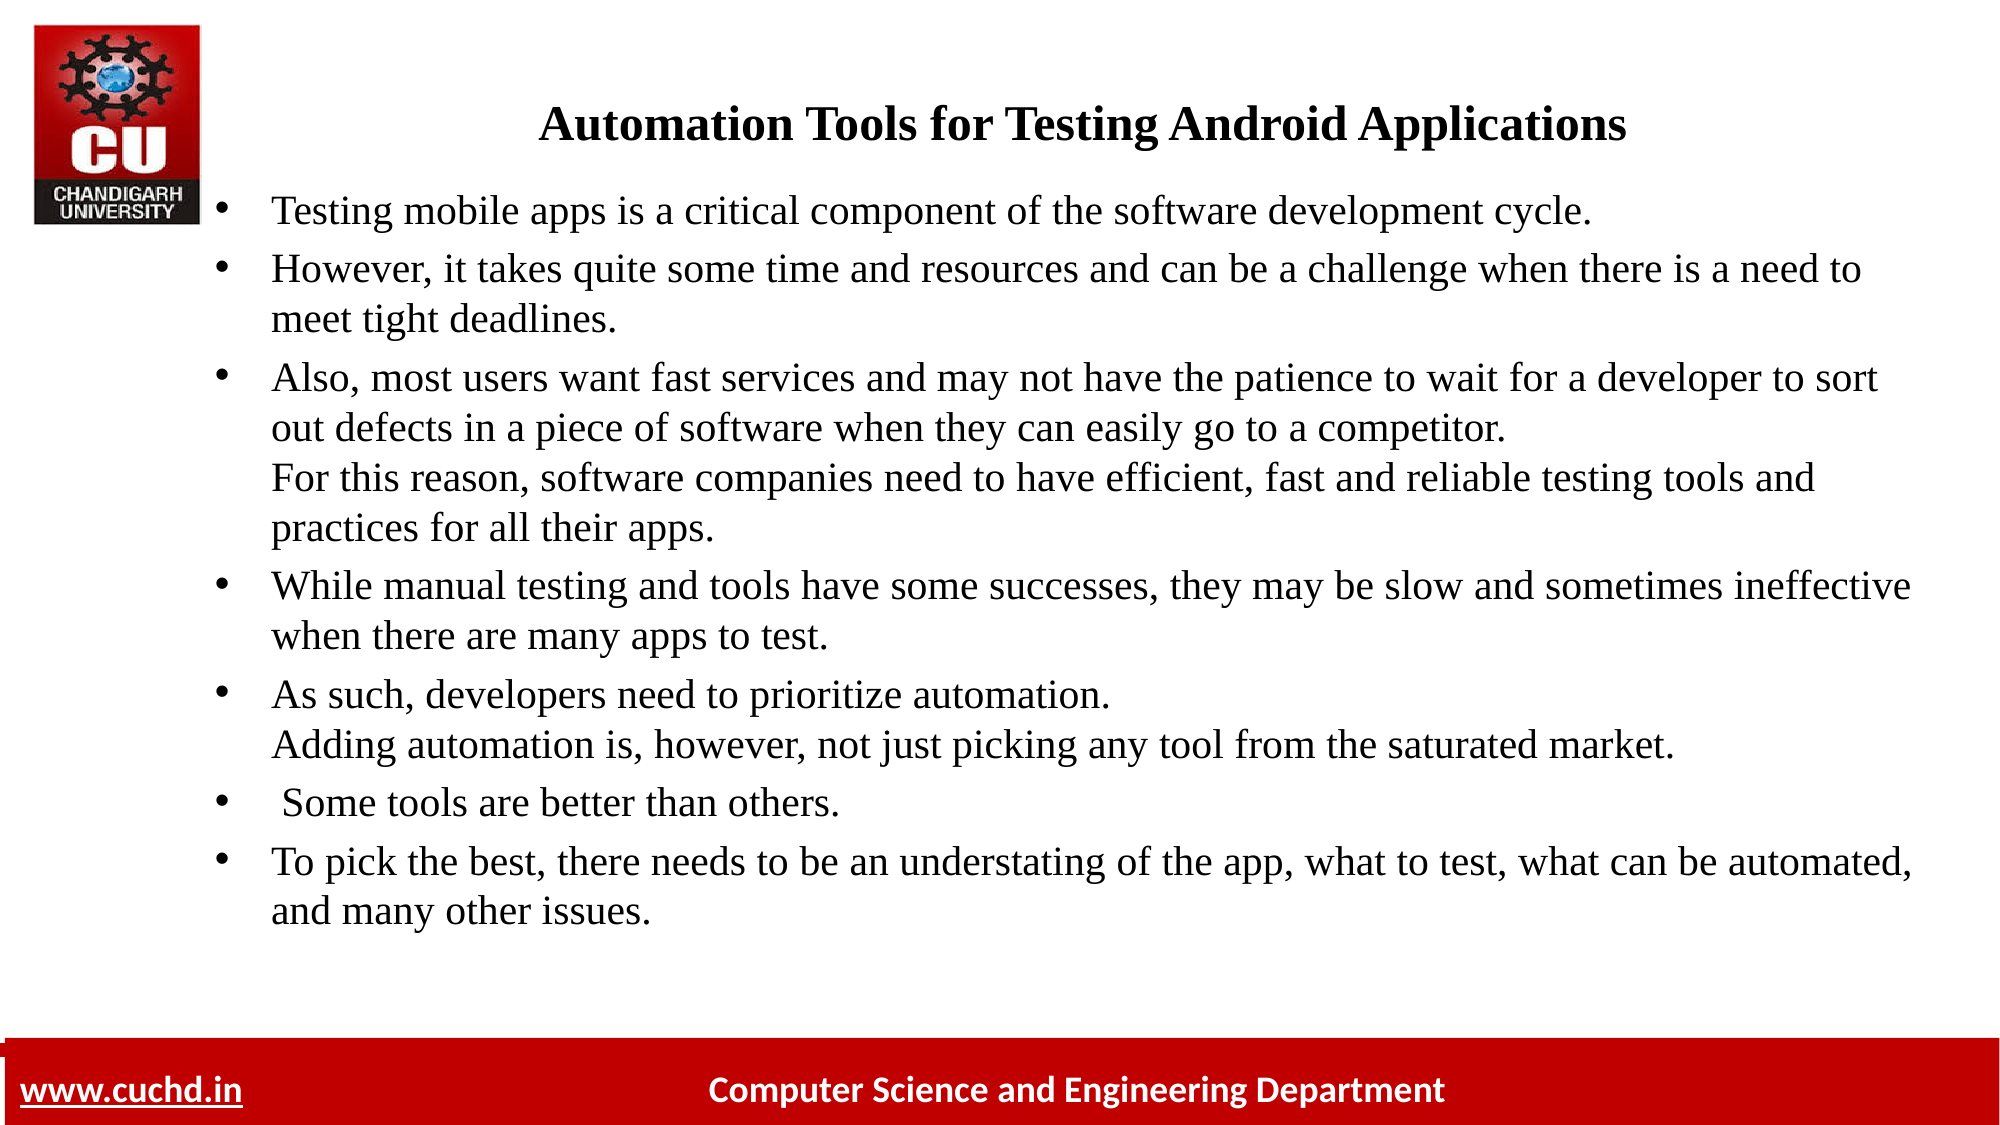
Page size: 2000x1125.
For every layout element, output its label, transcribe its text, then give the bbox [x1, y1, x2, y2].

list Testing mobile apps is a critical component of the software development cycle. However, it takes quite some time and resources and can be a challenge when there is a need to meet tight deadlines. Also, most users want fast services and may not have the patience to wait for a developer to sort out defects in a piece of software when they can easily go to a competitor. For this reason, software companies need to have efficient, fast and reliable testing tools and practices for all their apps. While manual testing and tools have some successes, they may be slow and sometimes ineffective when there are many apps to test. As such, developers need to prioritize automation. Adding automation is, however, not just picking any tool from the saturated market. Some tools are better than others. To pick the best, there needs to be an understating of the app, what to test, what can be automated, and many other issues. [199, 174, 1950, 1025]
title Automation Tools for Testing Android Applications [216, 99, 1950, 174]
picture [33, 24, 202, 225]
